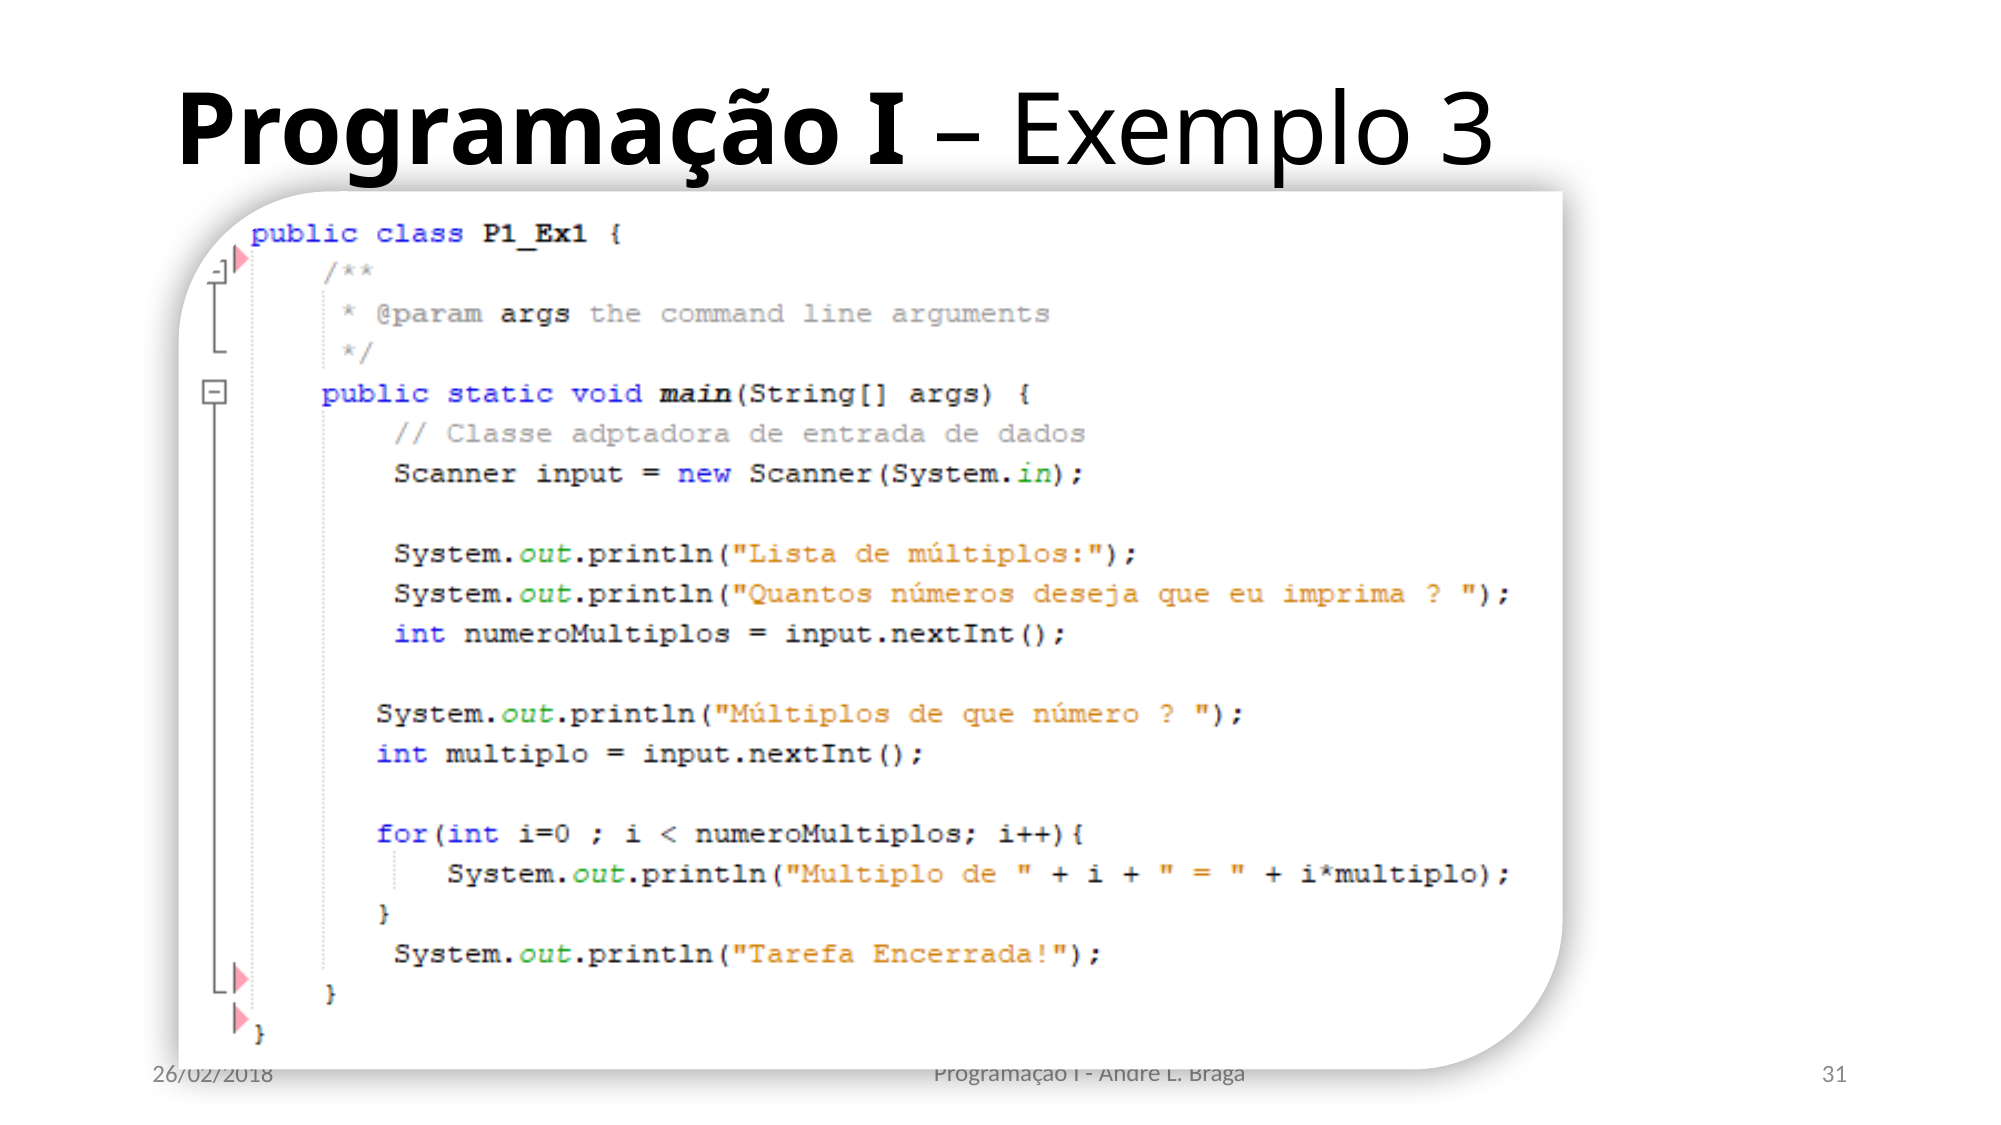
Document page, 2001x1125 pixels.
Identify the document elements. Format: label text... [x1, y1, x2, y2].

picture [185, 198, 1556, 1063]
title Programação I – Exemplo 3 [159, 48, 1944, 217]
slide_number 31 [1412, 1042, 1863, 1103]
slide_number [137, 1042, 588, 1103]
footer Programação I - André L. Braga [588, 1098, 1412, 1102]
